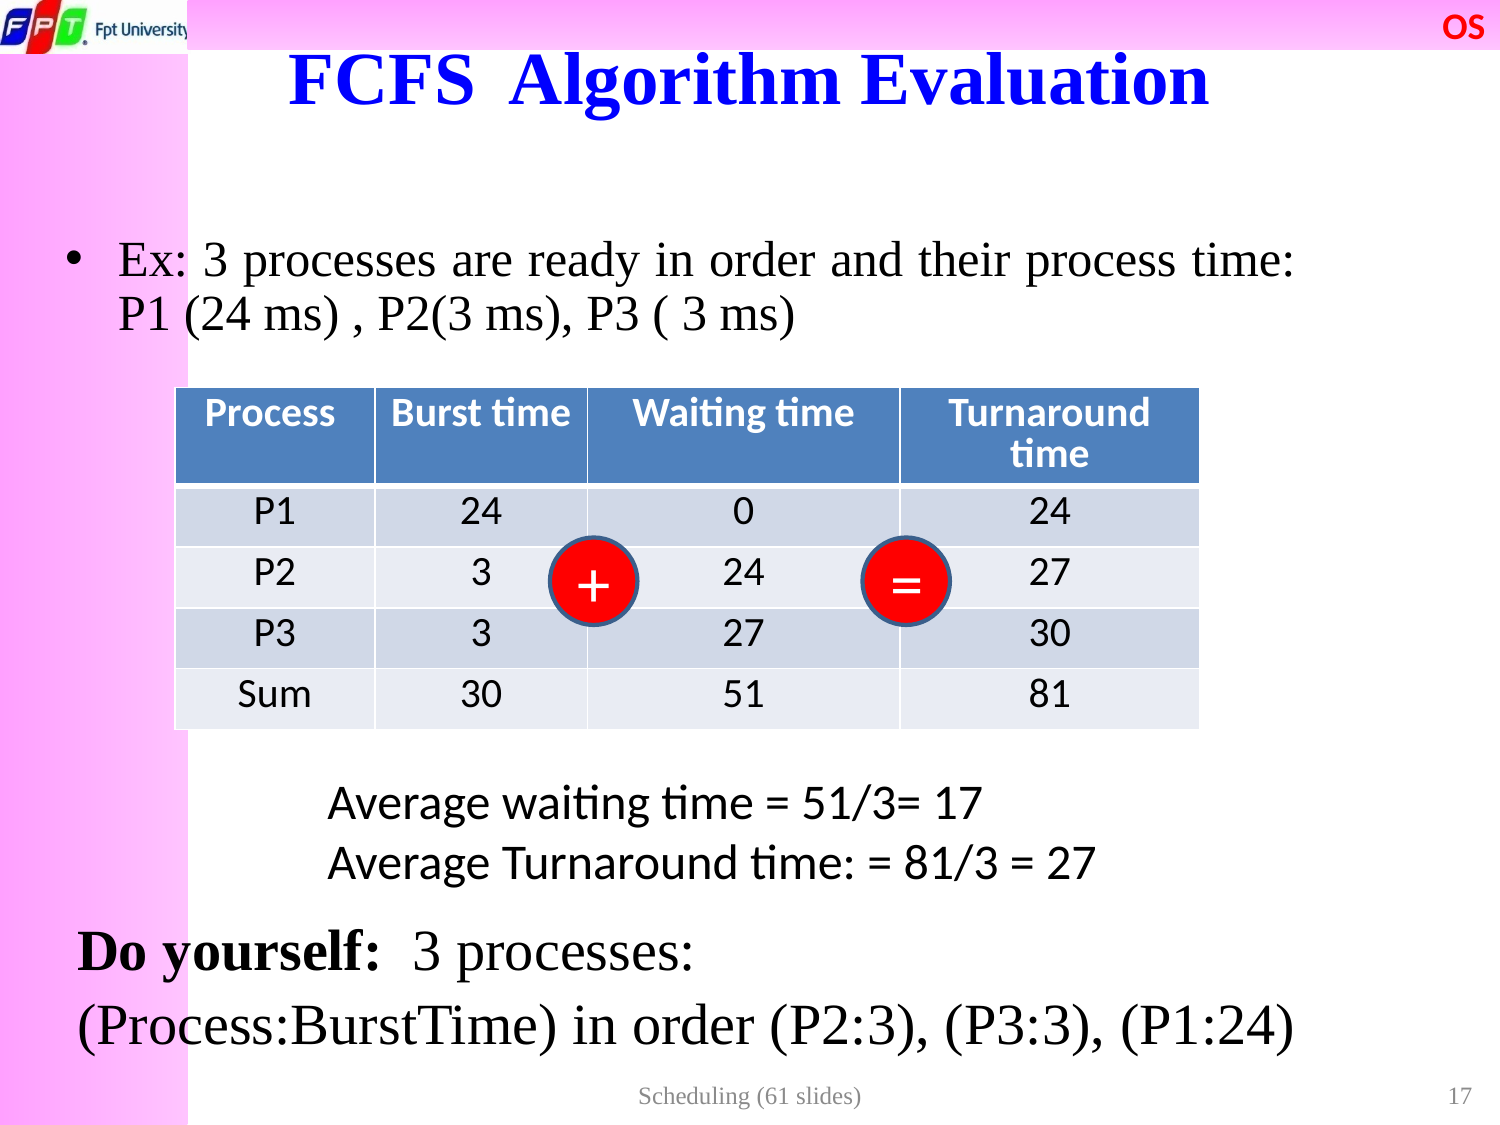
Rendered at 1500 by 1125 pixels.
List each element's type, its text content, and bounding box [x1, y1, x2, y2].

table_cell 81 [901, 669, 1199, 729]
table_header Burst time [376, 388, 587, 483]
table_cell 30 [901, 609, 1199, 668]
table_cell 3 [376, 548, 561, 607]
table_cell 24 [376, 489, 587, 546]
title FCFS Algorithm Evaluation [0, 0, 1500, 150]
table_cell P1 [176, 489, 374, 546]
table_header Turnaround time [901, 388, 1199, 483]
text_box + [547, 535, 640, 628]
table_header Waiting time [588, 388, 899, 483]
slide_number 17 [1137, 1074, 1488, 1116]
table_cell P2 [176, 548, 374, 607]
text_box = [860, 535, 953, 628]
text_box Average waiting time = 51/3= 17 Average Turnaround time: = 81/3 = 27 [312, 762, 1250, 898]
table_cell 27 [588, 609, 899, 668]
table_cell 30 [376, 669, 587, 729]
table_cell 27 [939, 548, 1199, 607]
text_box Do yourself: 3 processes: (Process:BurstTime) in order (P2:3), (P3:3), (P1:24) [62, 912, 1325, 1088]
table_cell 51 [588, 669, 899, 729]
table_cell 3 [376, 609, 587, 668]
table_cell 24 [901, 489, 1199, 546]
footer Scheduling (61 slides) [512, 1074, 988, 1116]
table_cell P3 [176, 609, 374, 668]
table_cell 24 [627, 548, 873, 607]
table_cell 0 [588, 489, 899, 546]
table_header Process [176, 388, 374, 483]
table_cell Sum [176, 669, 374, 729]
list Ex: 3 processes are ready in order and their process time: P1 (24 ms) , P2(3 ms), P3 ( 3 ms) [50, 162, 1313, 350]
